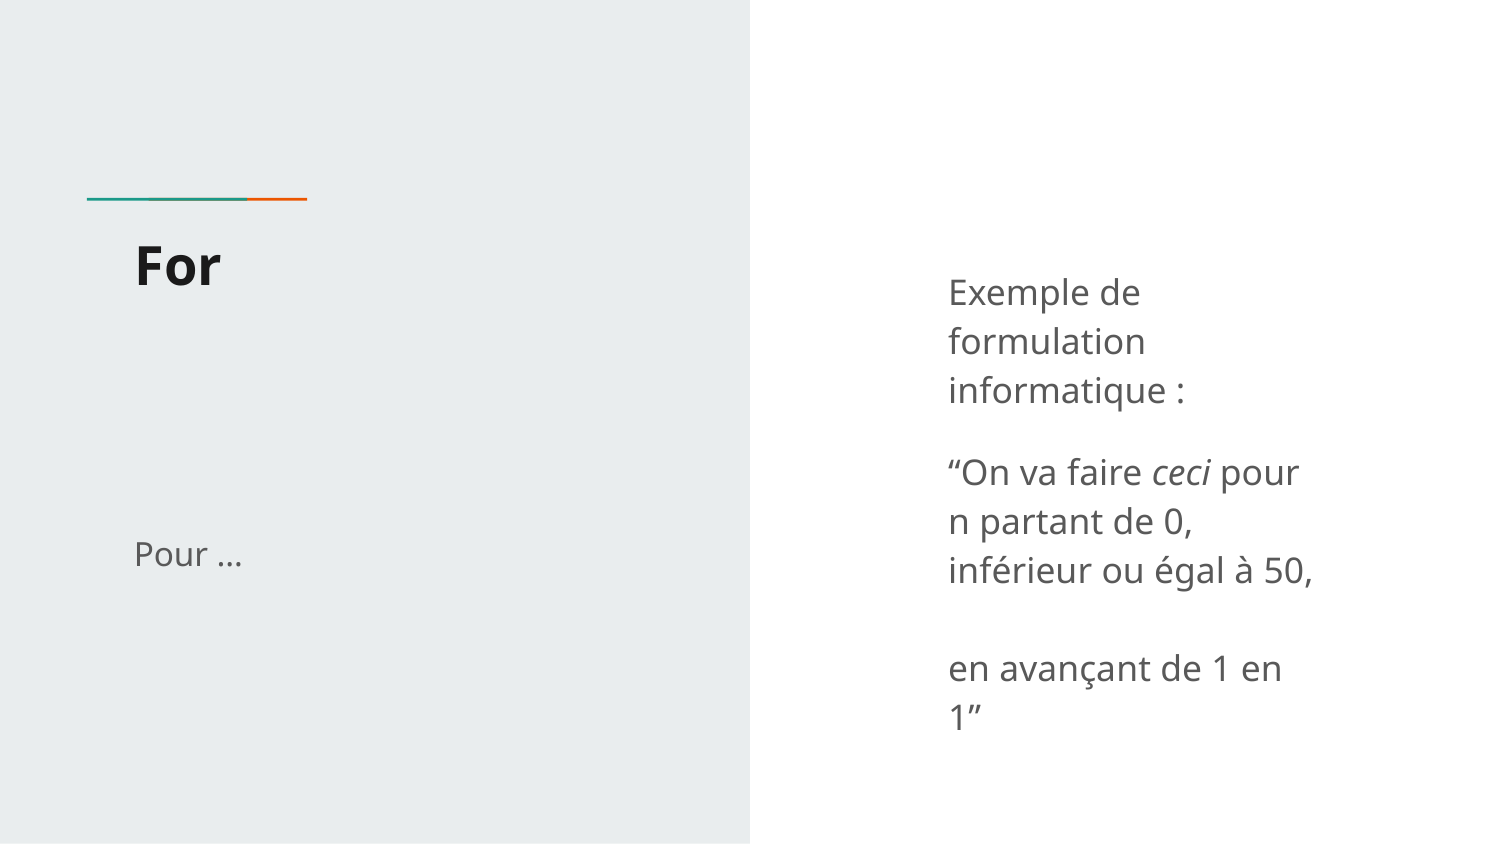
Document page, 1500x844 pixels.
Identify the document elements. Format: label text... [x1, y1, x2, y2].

title For [119, 216, 662, 494]
subtitle Pour … [118, 518, 661, 644]
list Exemple de formulation informatique : “On va faire ceci pour n partant de 0, inférieur ou égal à 50, en avançant de 1 en 1” [933, 249, 1331, 595]
